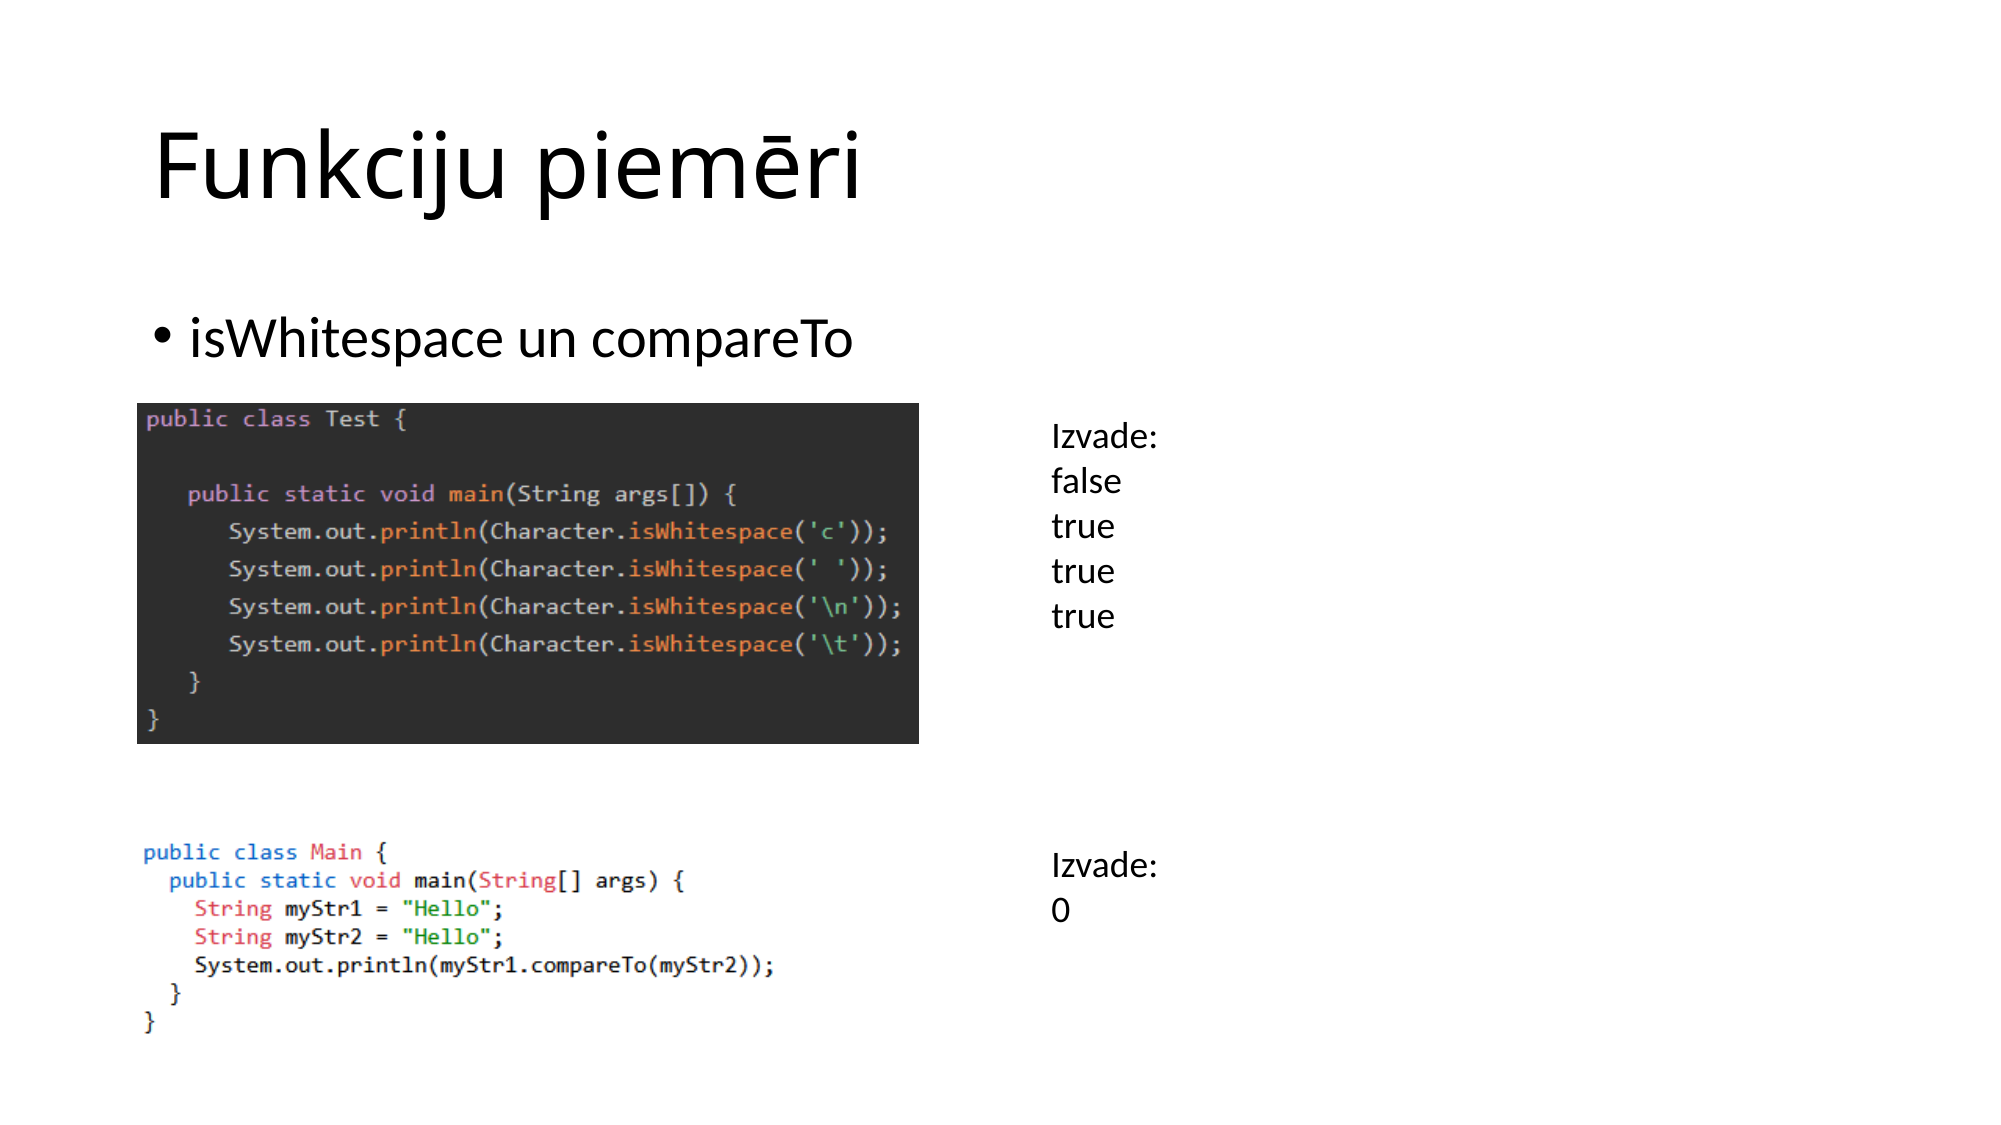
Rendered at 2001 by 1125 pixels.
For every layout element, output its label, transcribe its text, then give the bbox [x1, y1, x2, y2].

title Funkciju piemēri [137, 59, 1863, 278]
picture [137, 403, 919, 744]
list isWhitespace un compareTo [137, 299, 1863, 1014]
text_box Izvade: 0 [1036, 833, 1267, 938]
picture [137, 833, 782, 1051]
text_box Izvade: false true true true [1036, 403, 1267, 643]
